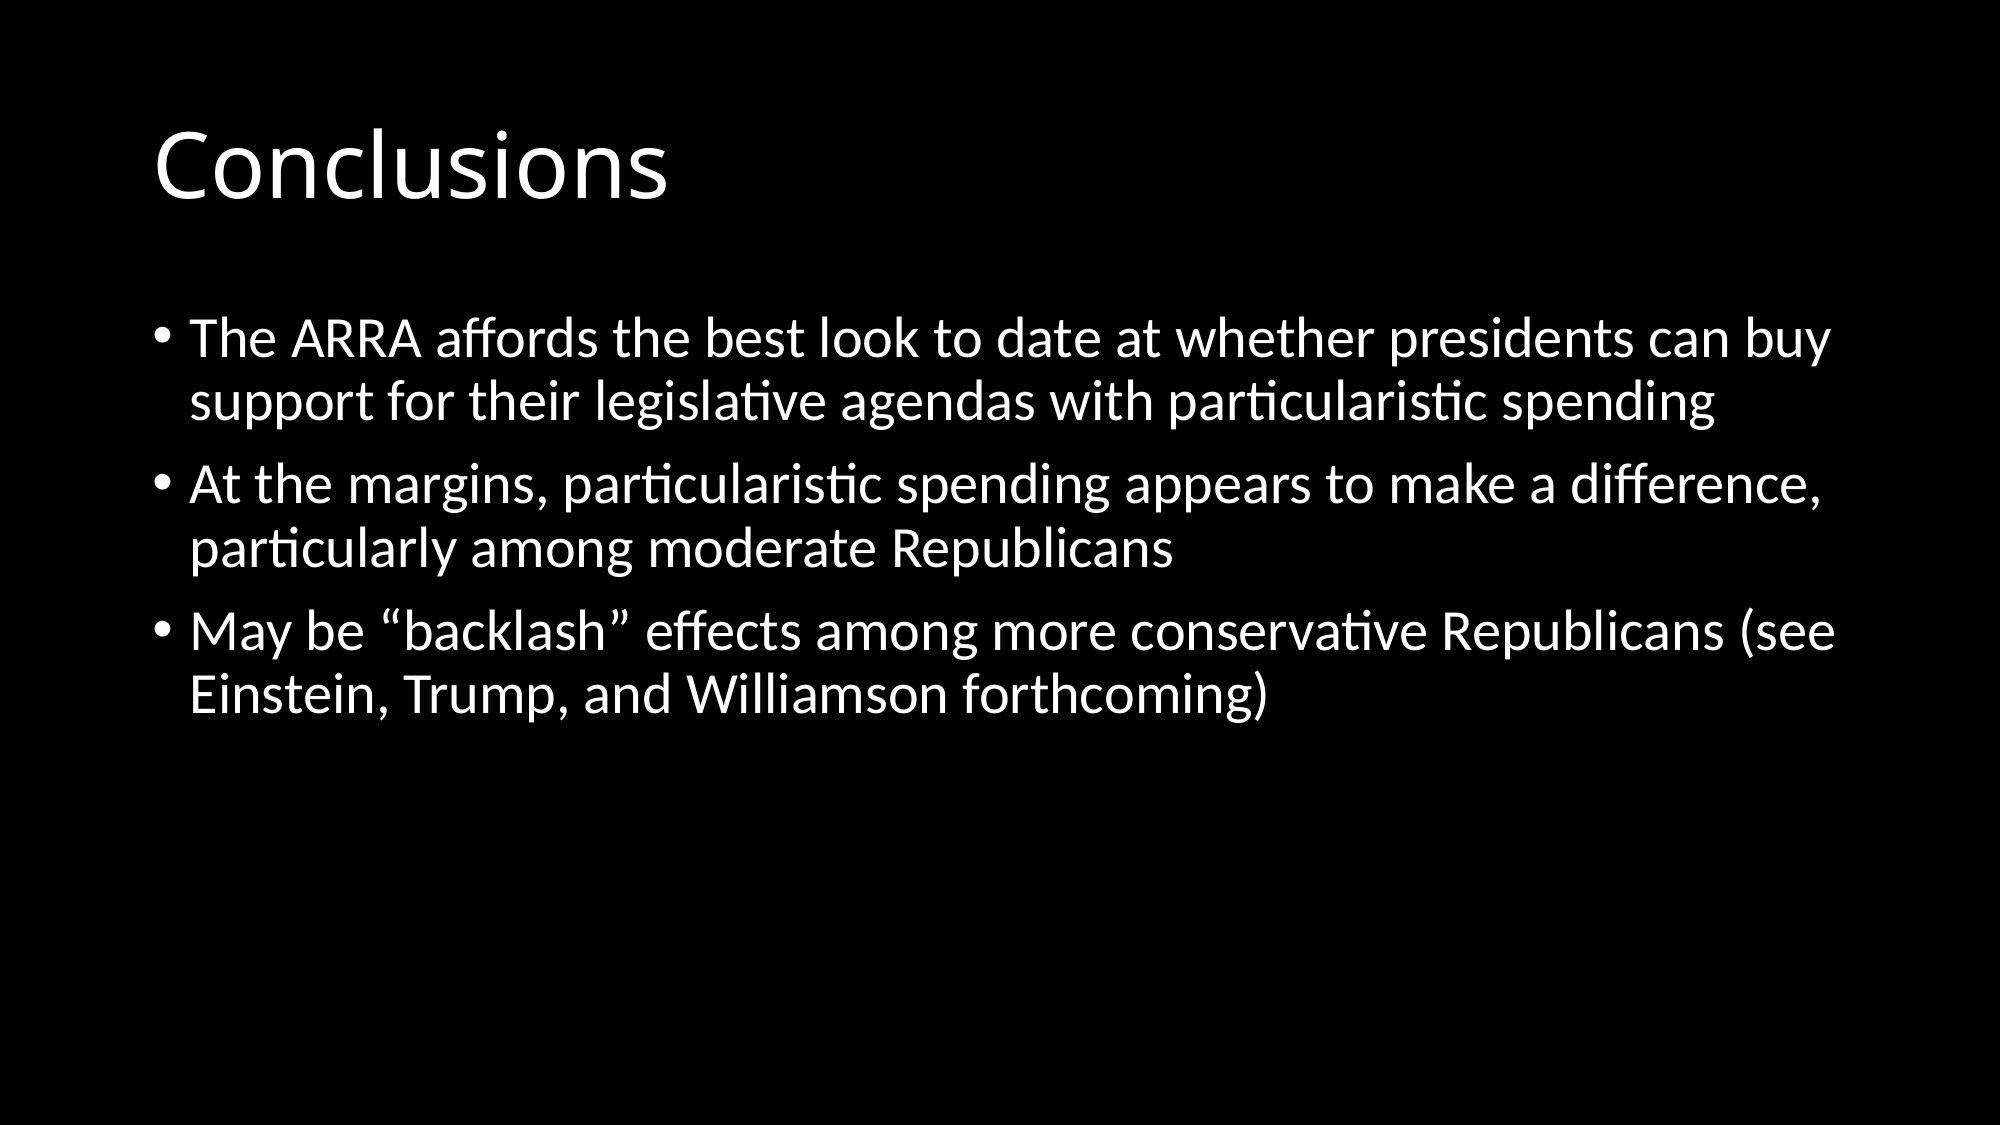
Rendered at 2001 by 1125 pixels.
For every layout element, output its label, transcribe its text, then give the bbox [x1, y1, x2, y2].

title Conclusions [137, 59, 1863, 278]
list The ARRA affords the best look to date at whether presidents can buy support for their legislative agendas with particularistic spending At the margins, particularistic spending appears to make a difference, particularly among moderate Republicans May be “backlash” effects among more conservative Republicans (see Einstein, Trump, and Williamson forthcoming) [137, 299, 1863, 1014]
